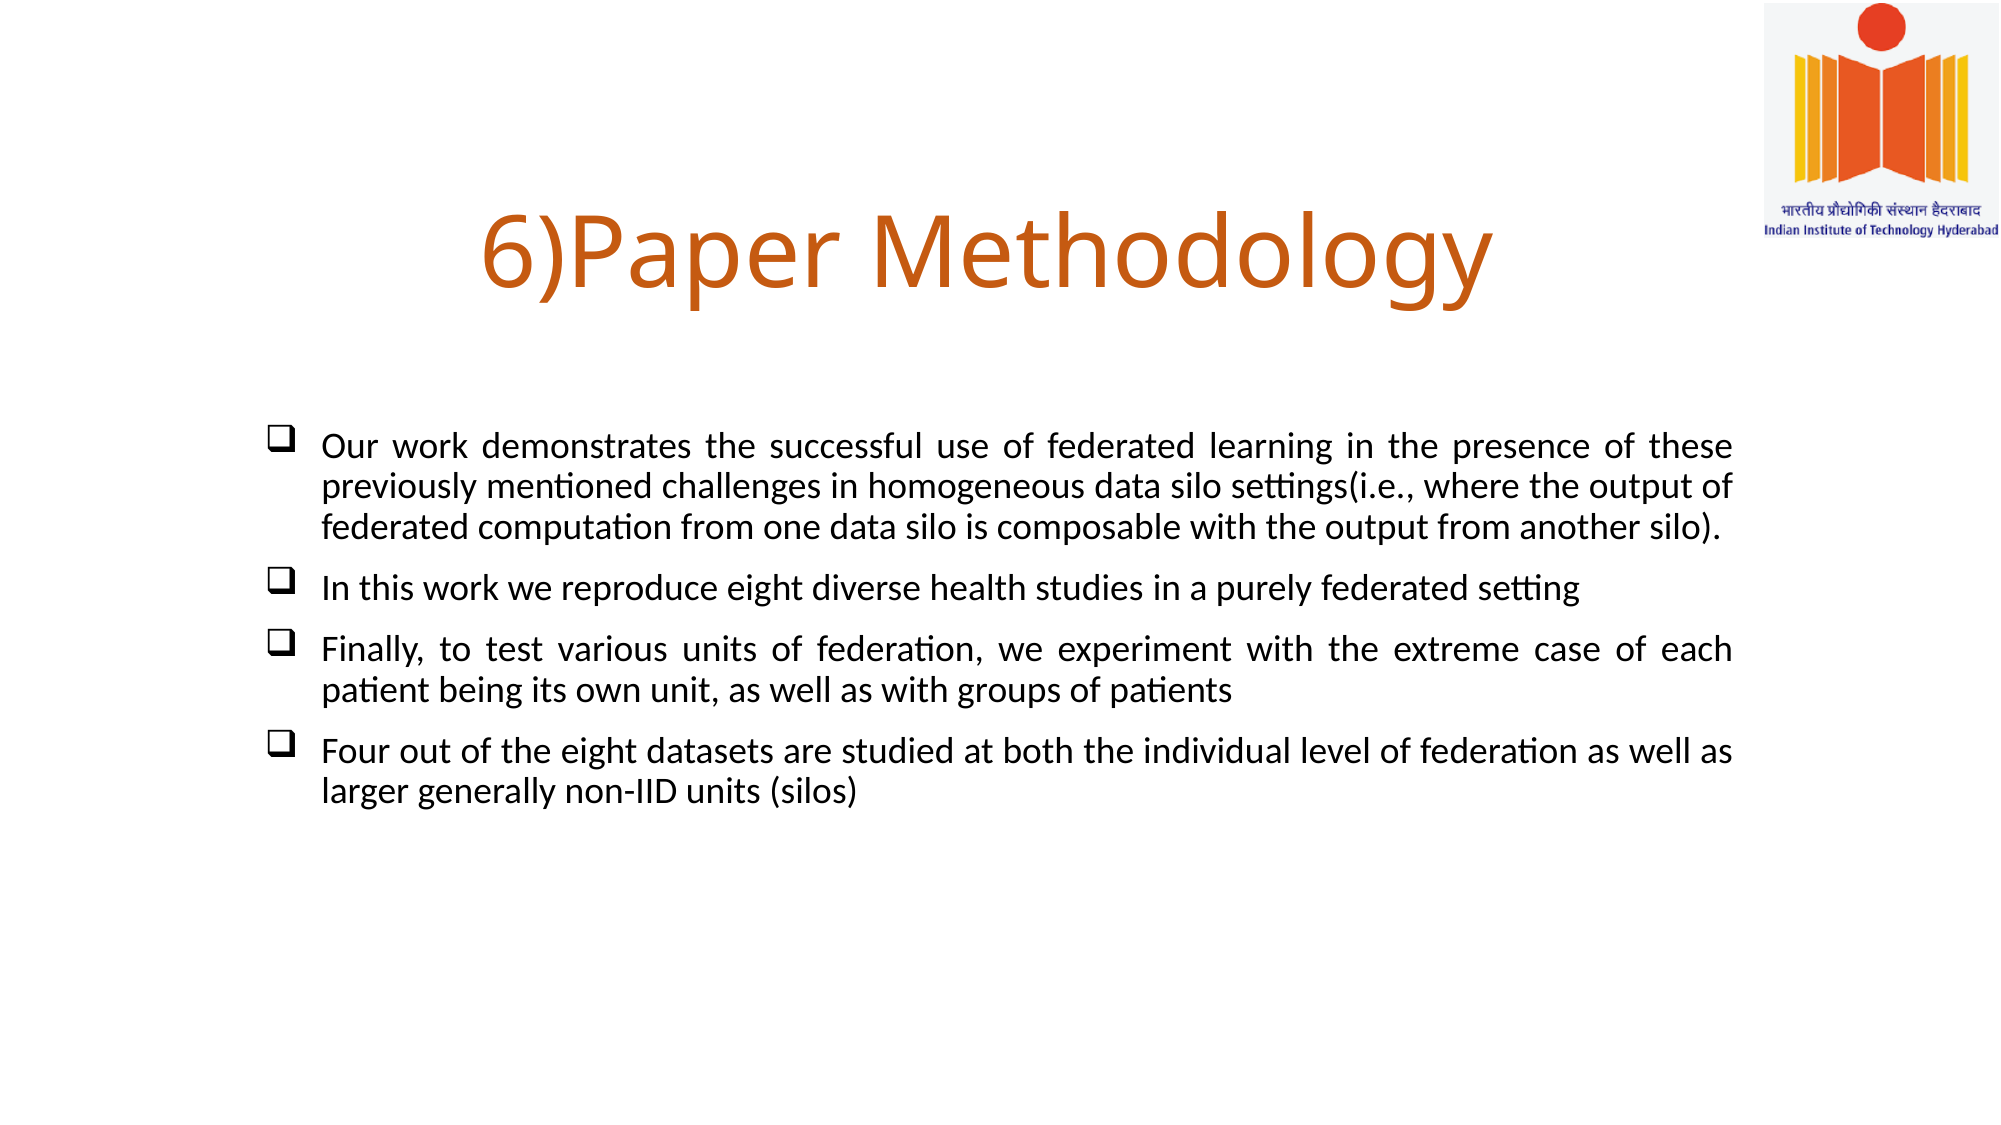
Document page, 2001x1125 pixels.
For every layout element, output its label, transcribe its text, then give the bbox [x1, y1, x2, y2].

subtitle Our work demonstrates the successful use of federated learning in the presence of these previously mentioned challenges in homogeneous data silo settings(i.e., where the output of federated computation from one data silo is composable with the output from another silo). In this work we reproduce eight diverse health studies in a purely federated setting Finally, to test various units of federation, we experiment with the extreme case of each patient being its own unit, as well as with groups of patients Four out of the eight datasets are studied at both the individual level of federation as well as larger generally non-IID units (silos) [249, 418, 1750, 1071]
title 6)Paper Methodology [249, 184, 1750, 317]
picture [1764, 1, 2000, 241]
